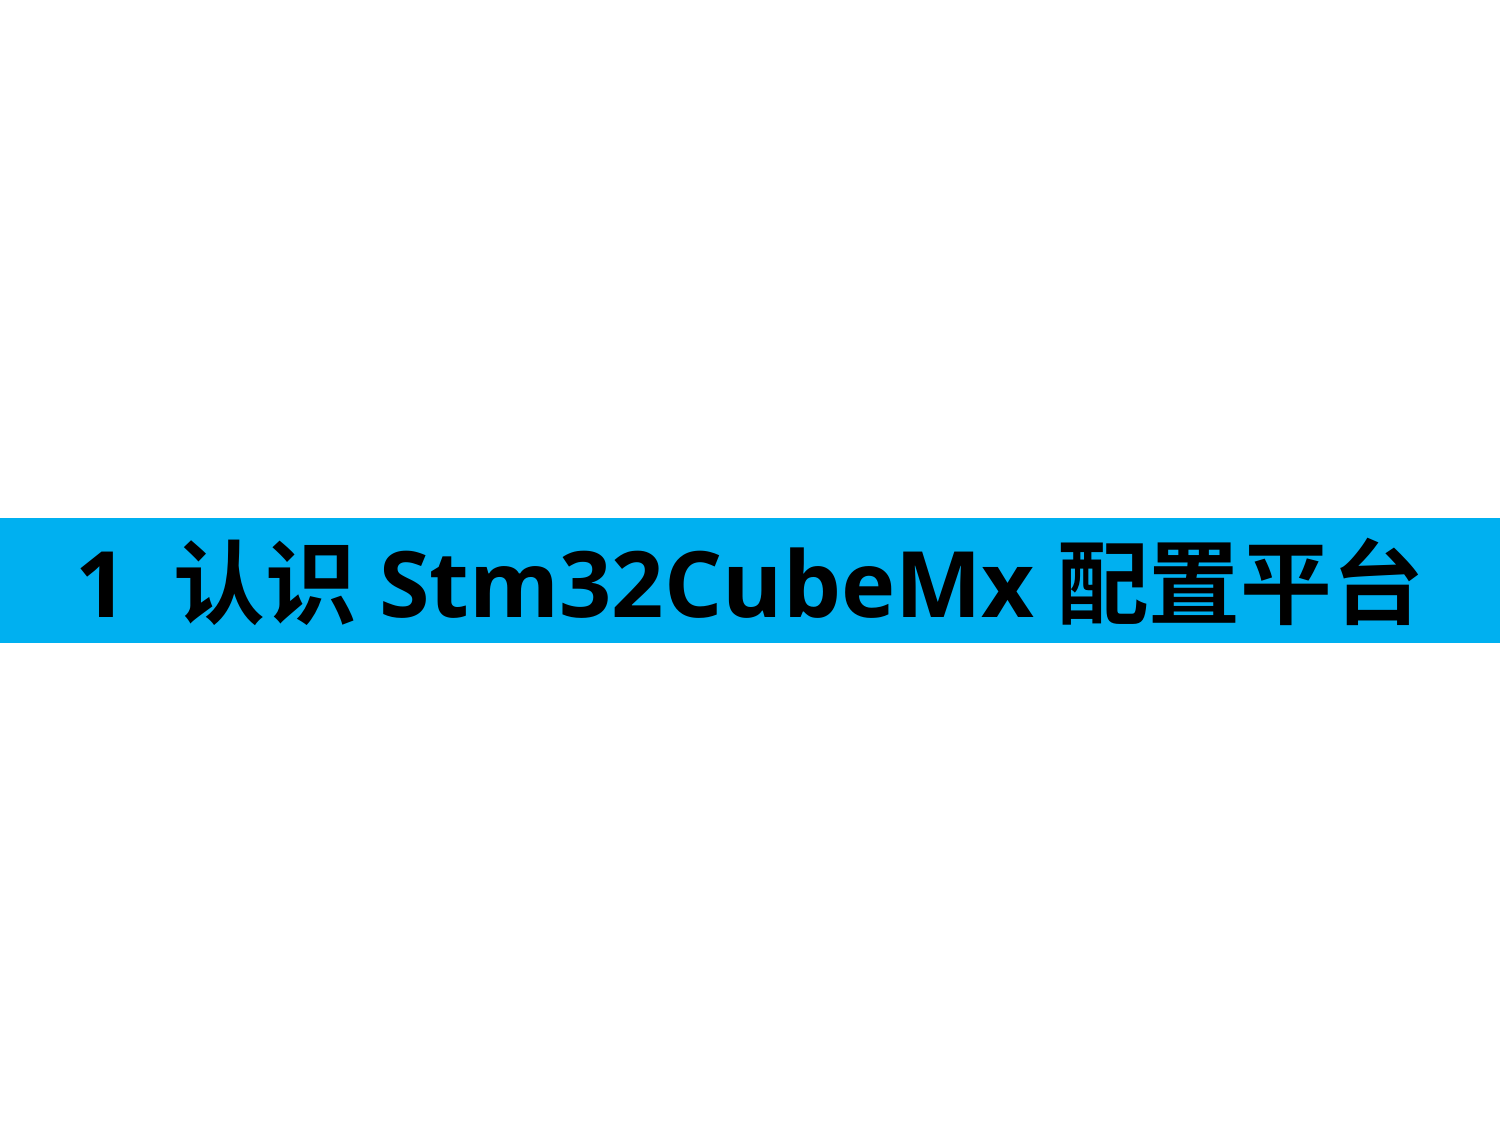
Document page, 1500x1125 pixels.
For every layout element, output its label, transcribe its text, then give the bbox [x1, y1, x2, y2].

text_box 1 认识Stm32CubeMx配置平台 [0, 518, 1500, 643]
